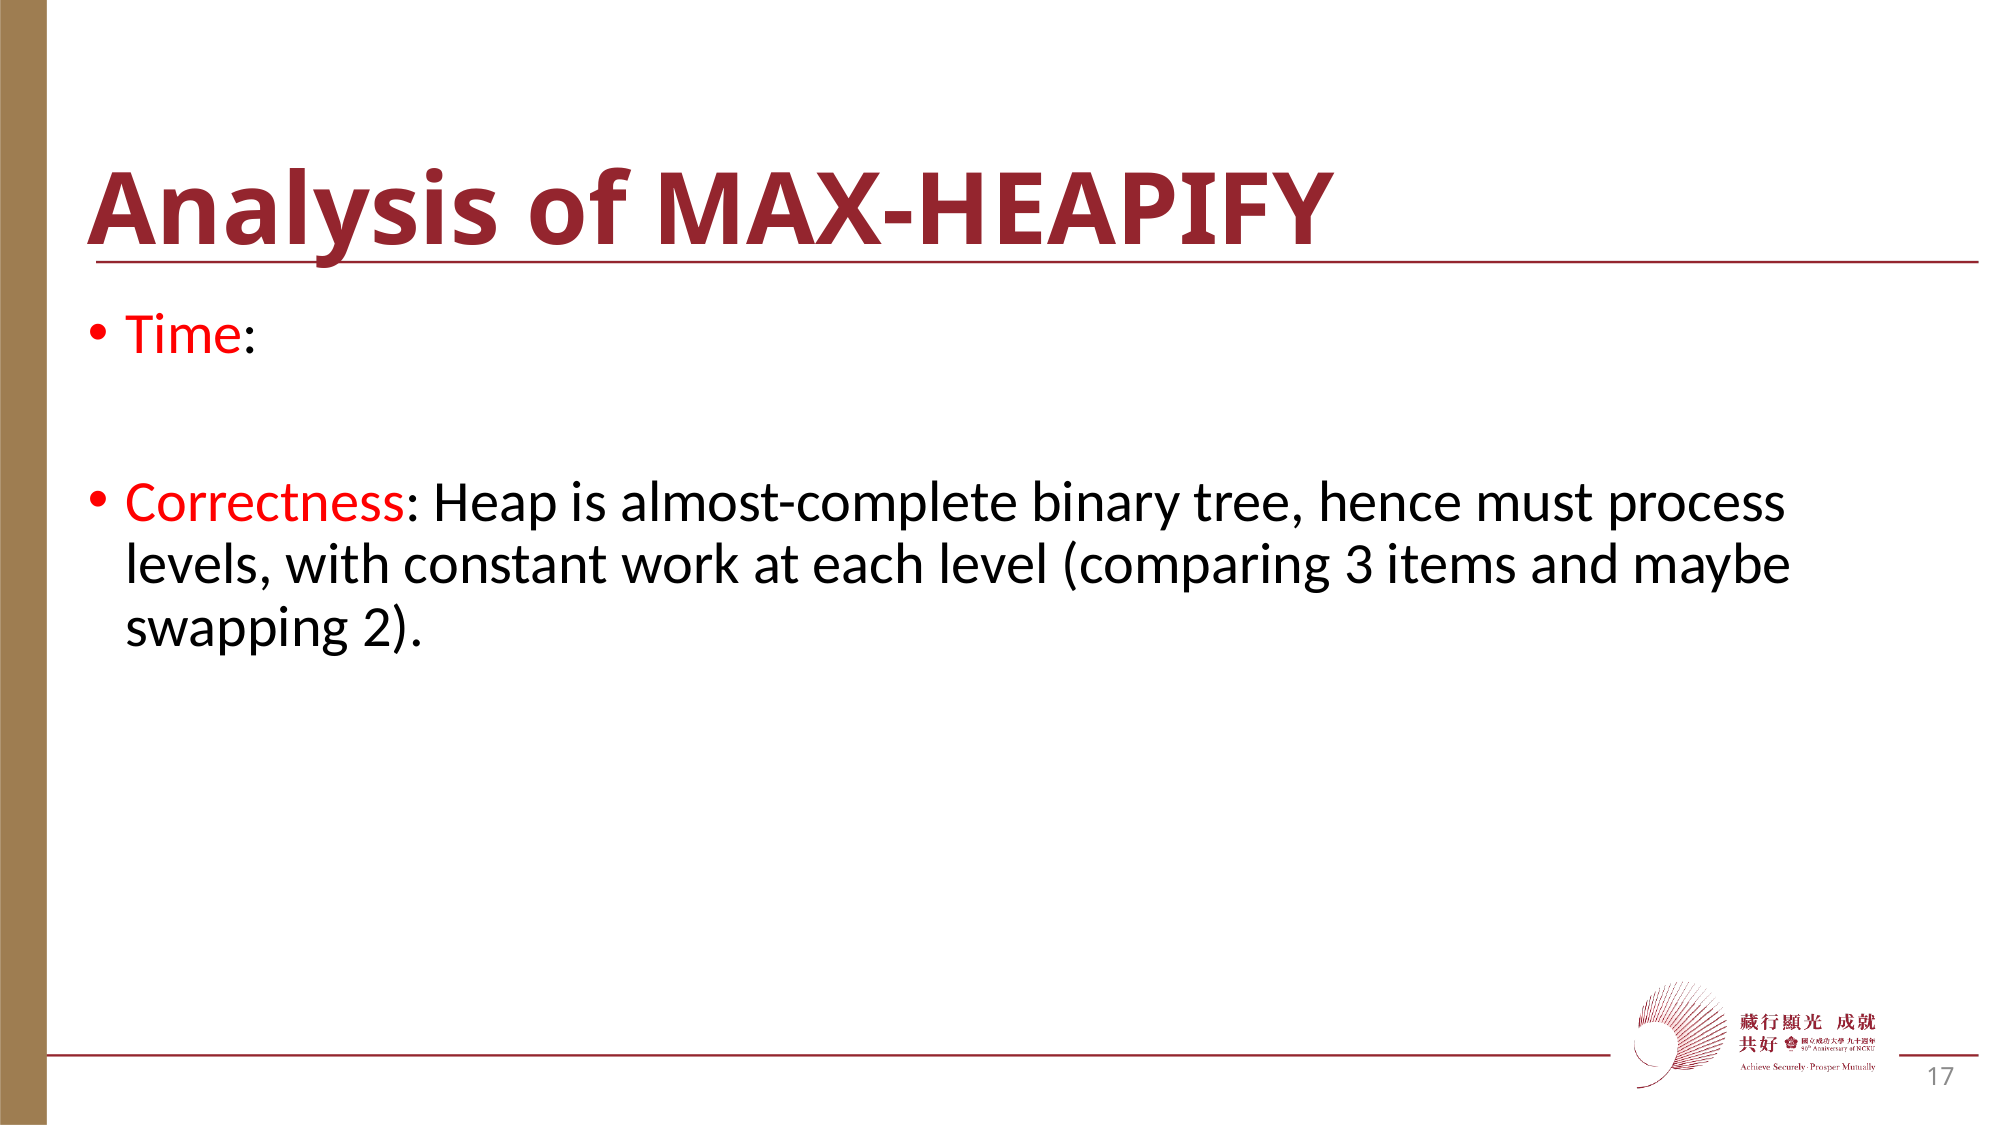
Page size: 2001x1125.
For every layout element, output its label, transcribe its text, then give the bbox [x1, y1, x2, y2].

picture [0, 0, 2000, 1125]
title Analysis of MAX-HEAPIFY [72, 131, 1827, 274]
slide_number 17 [1880, 1047, 1970, 1108]
